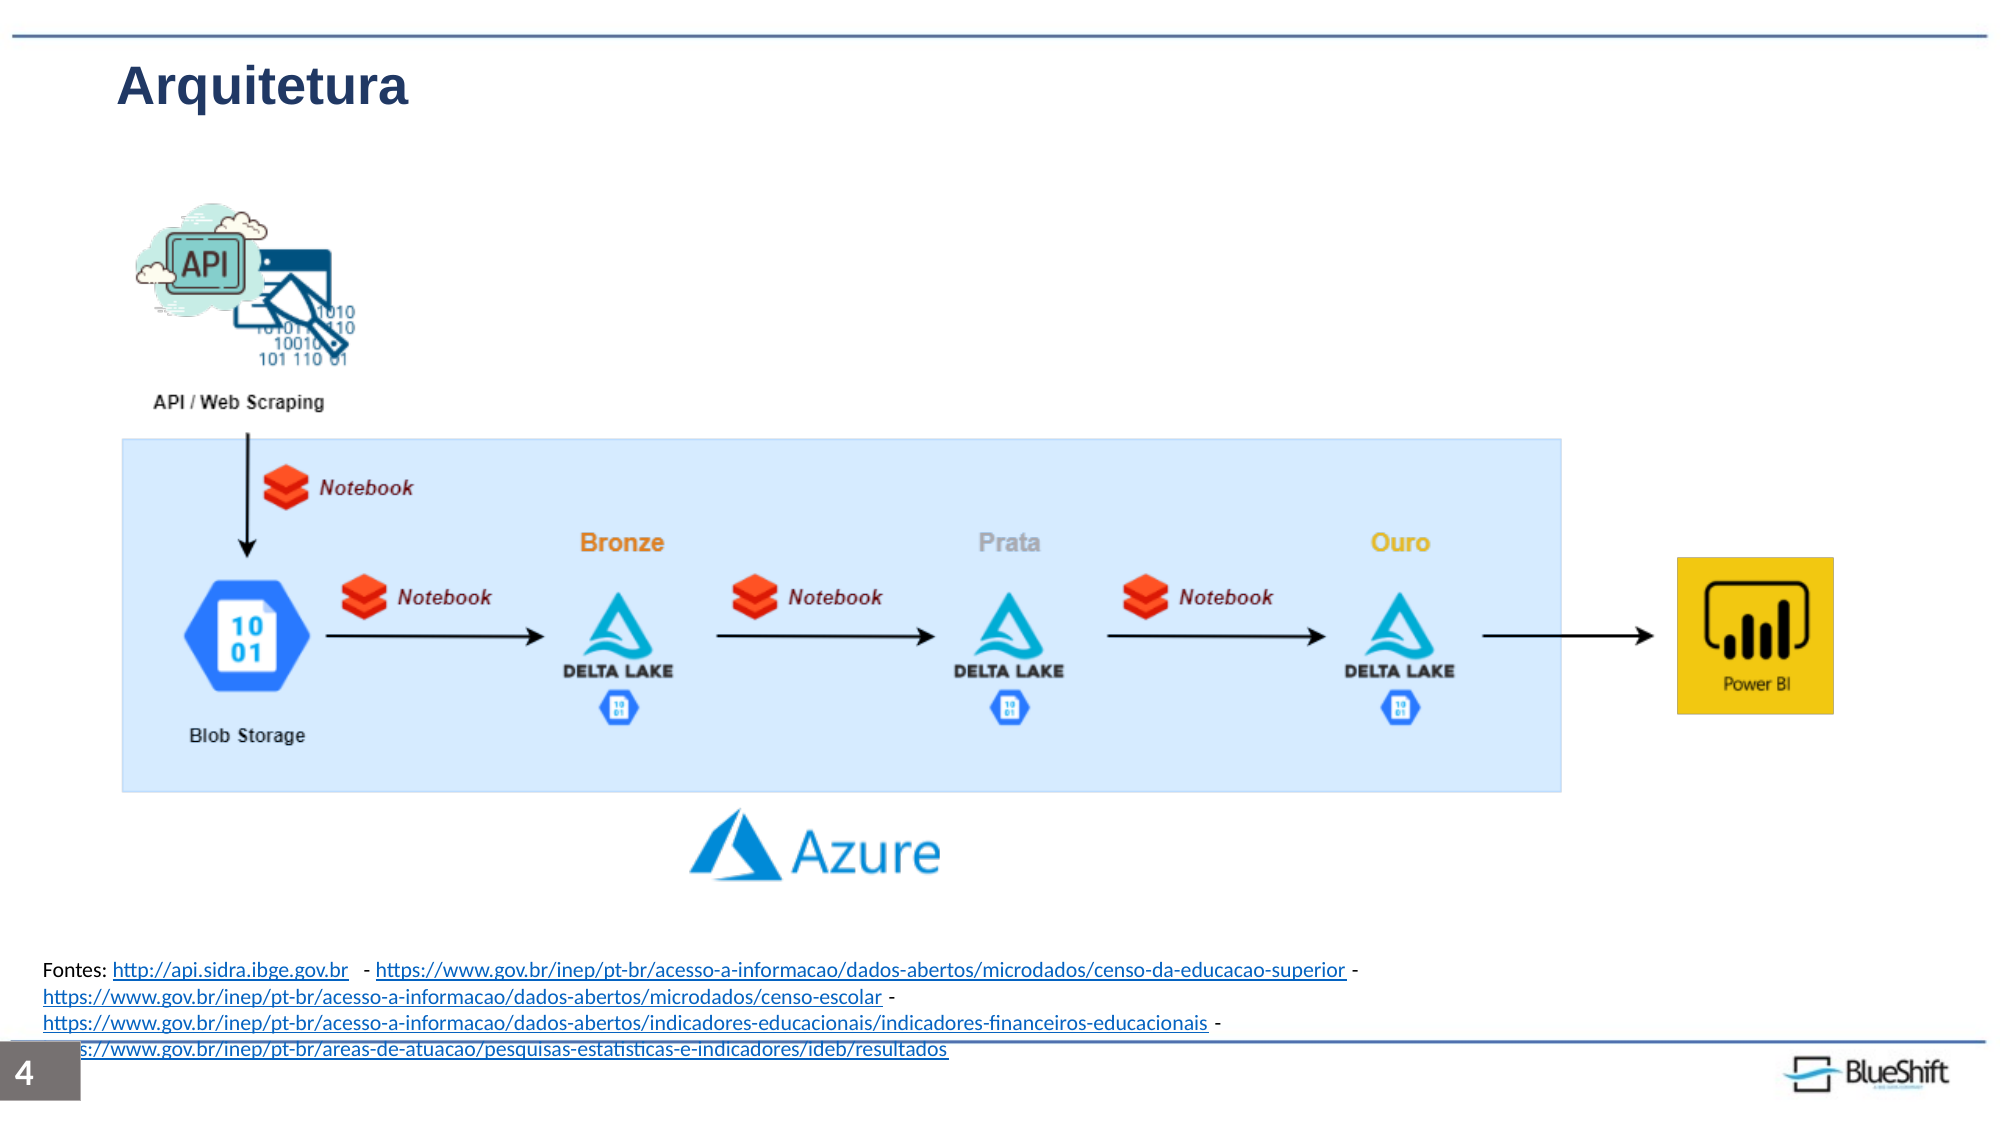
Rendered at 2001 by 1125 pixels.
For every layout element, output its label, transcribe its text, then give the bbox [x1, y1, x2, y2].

text_box Arquitetura [102, 42, 1124, 123]
text_box Fontes: http://api.sidra.ibge.gov.br - https://www.gov.br/inep/pt-br/acesso-a-informacao/dados-abertos/microdados/censo-da-educacao-superior - https://www.gov.br/inep/pt-br/acesso-a-informacao/dados-abertos/microdados/censo-escolar - https://www.gov.br/inep/pt-br/acesso-a-informacao/dados-abertos/indicadores-educacionais/indicadores-financeiros-educacionais - https://www.gov.br/inep/pt-br/areas-de-atuacao/pesquisas-estatisticas-e-indicadores/ideb/resultados [28, 948, 1972, 1095]
picture [0, 0, 2001, 1125]
text_box 4 [0, 1041, 81, 1101]
